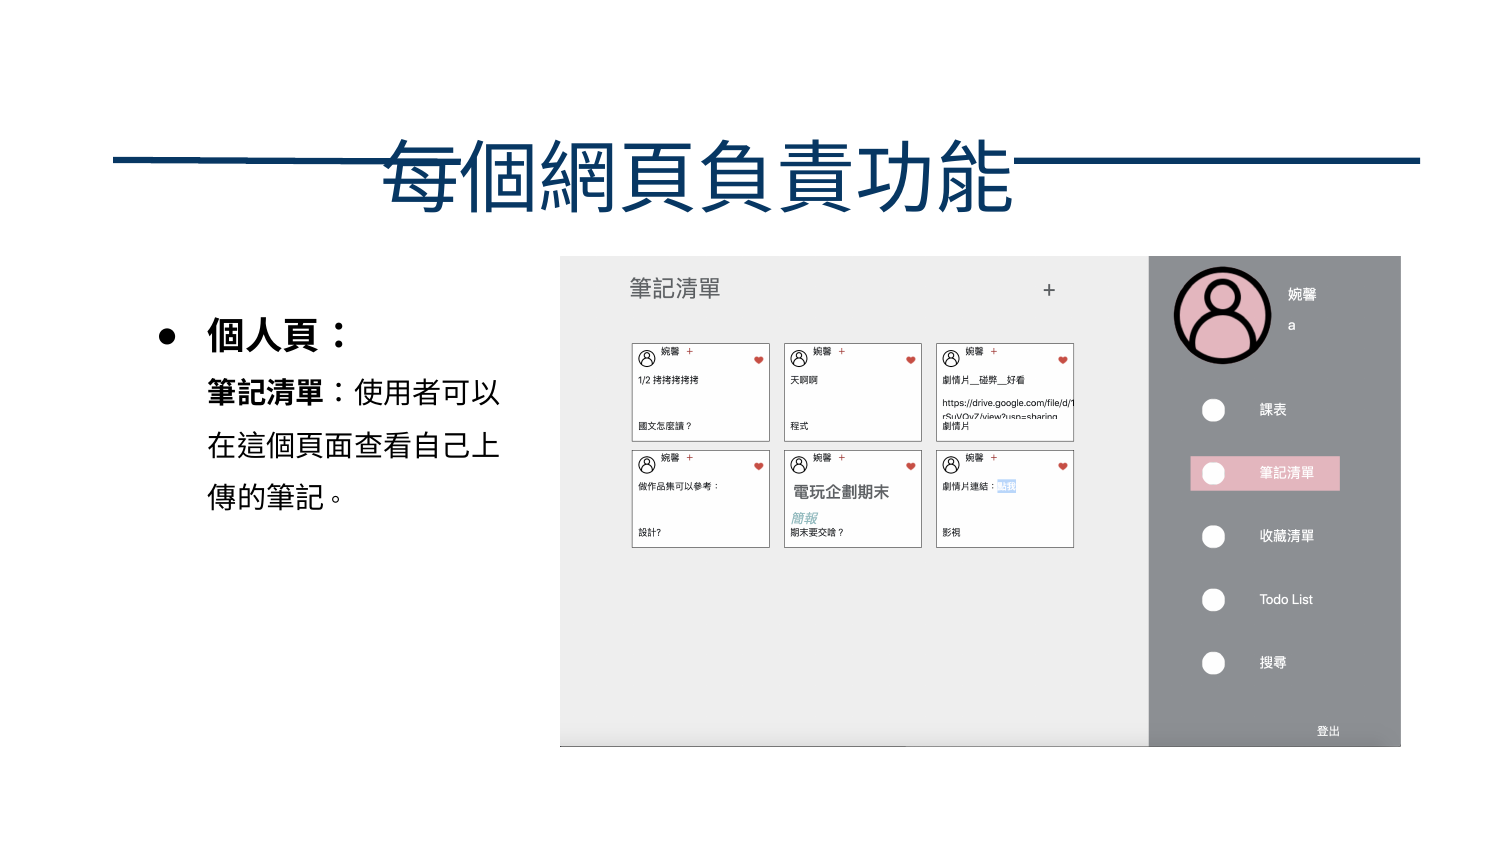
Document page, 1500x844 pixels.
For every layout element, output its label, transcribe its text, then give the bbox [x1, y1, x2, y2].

picture [559, 256, 1401, 748]
text_box 個人頁： 筆記清單：使用者可以在這個頁面查看自己上傳的筆記。 [117, 274, 539, 612]
text_box 每個網頁負責功能 [214, 65, 1124, 173]
